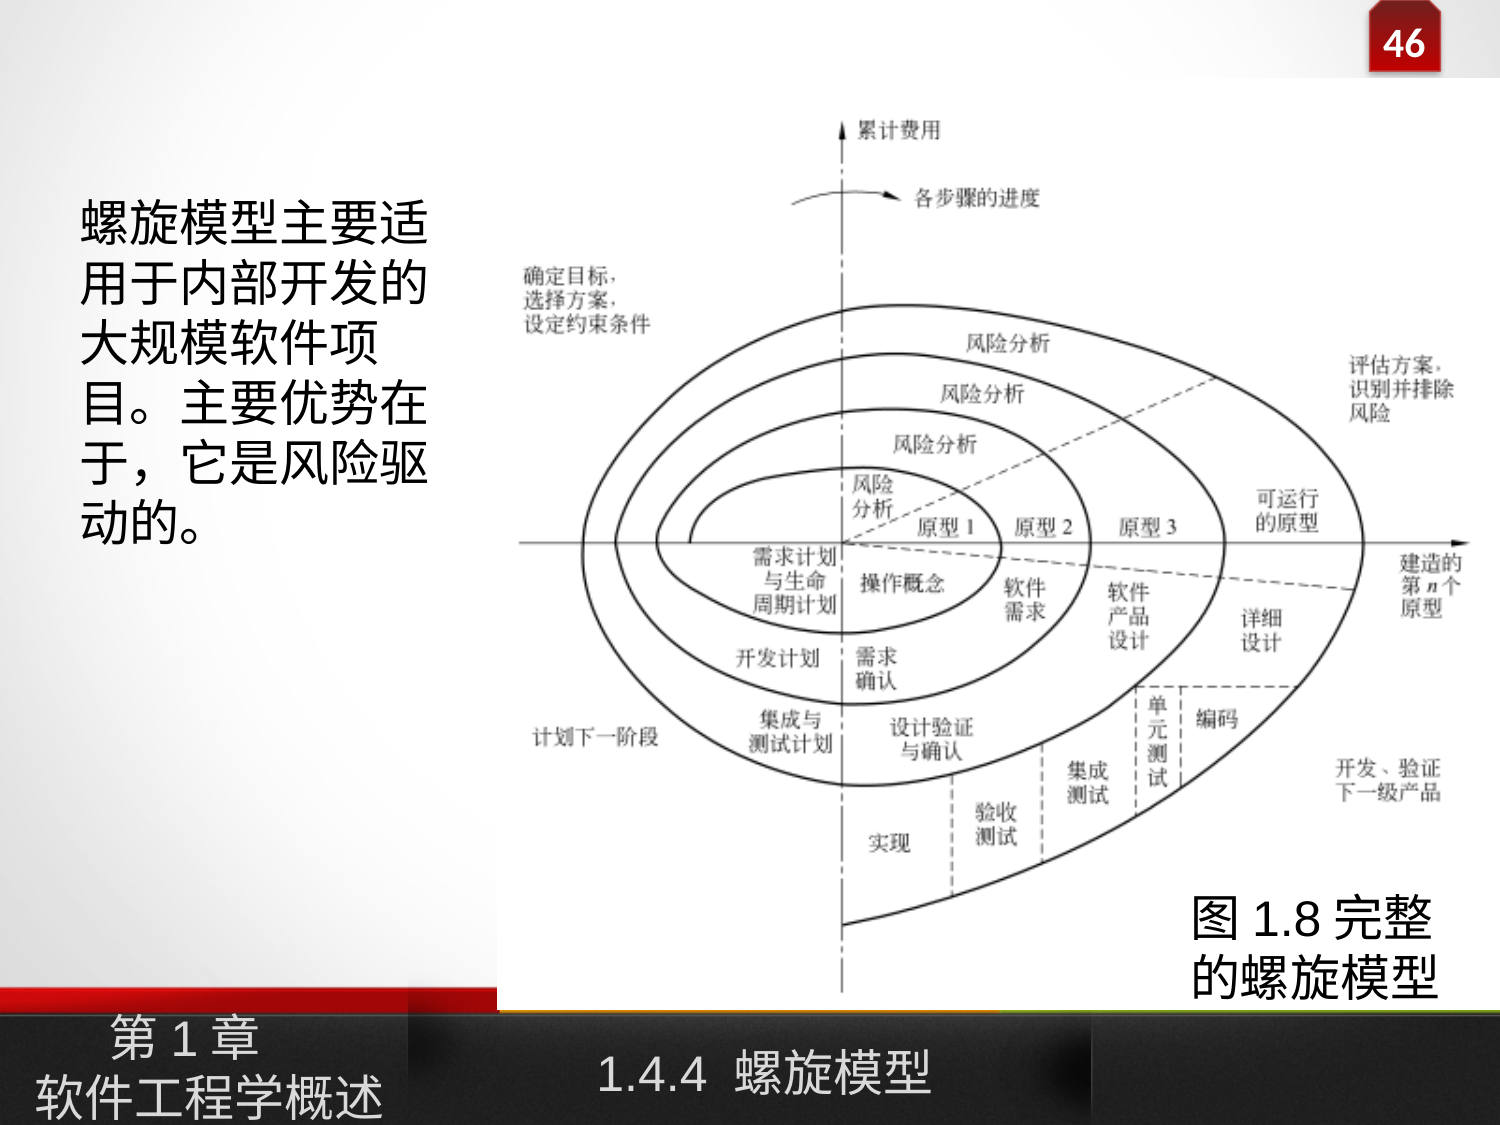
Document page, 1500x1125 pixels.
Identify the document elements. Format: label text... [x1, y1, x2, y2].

text_box 螺旋模型主要适用于内部开发的大规模软件项目。主要优势在于，它是风险驱动的。 [64, 184, 459, 560]
picture [0, 0, 1500, 1125]
text_box 1.4.4 螺旋模型 [458, 1032, 1073, 1111]
